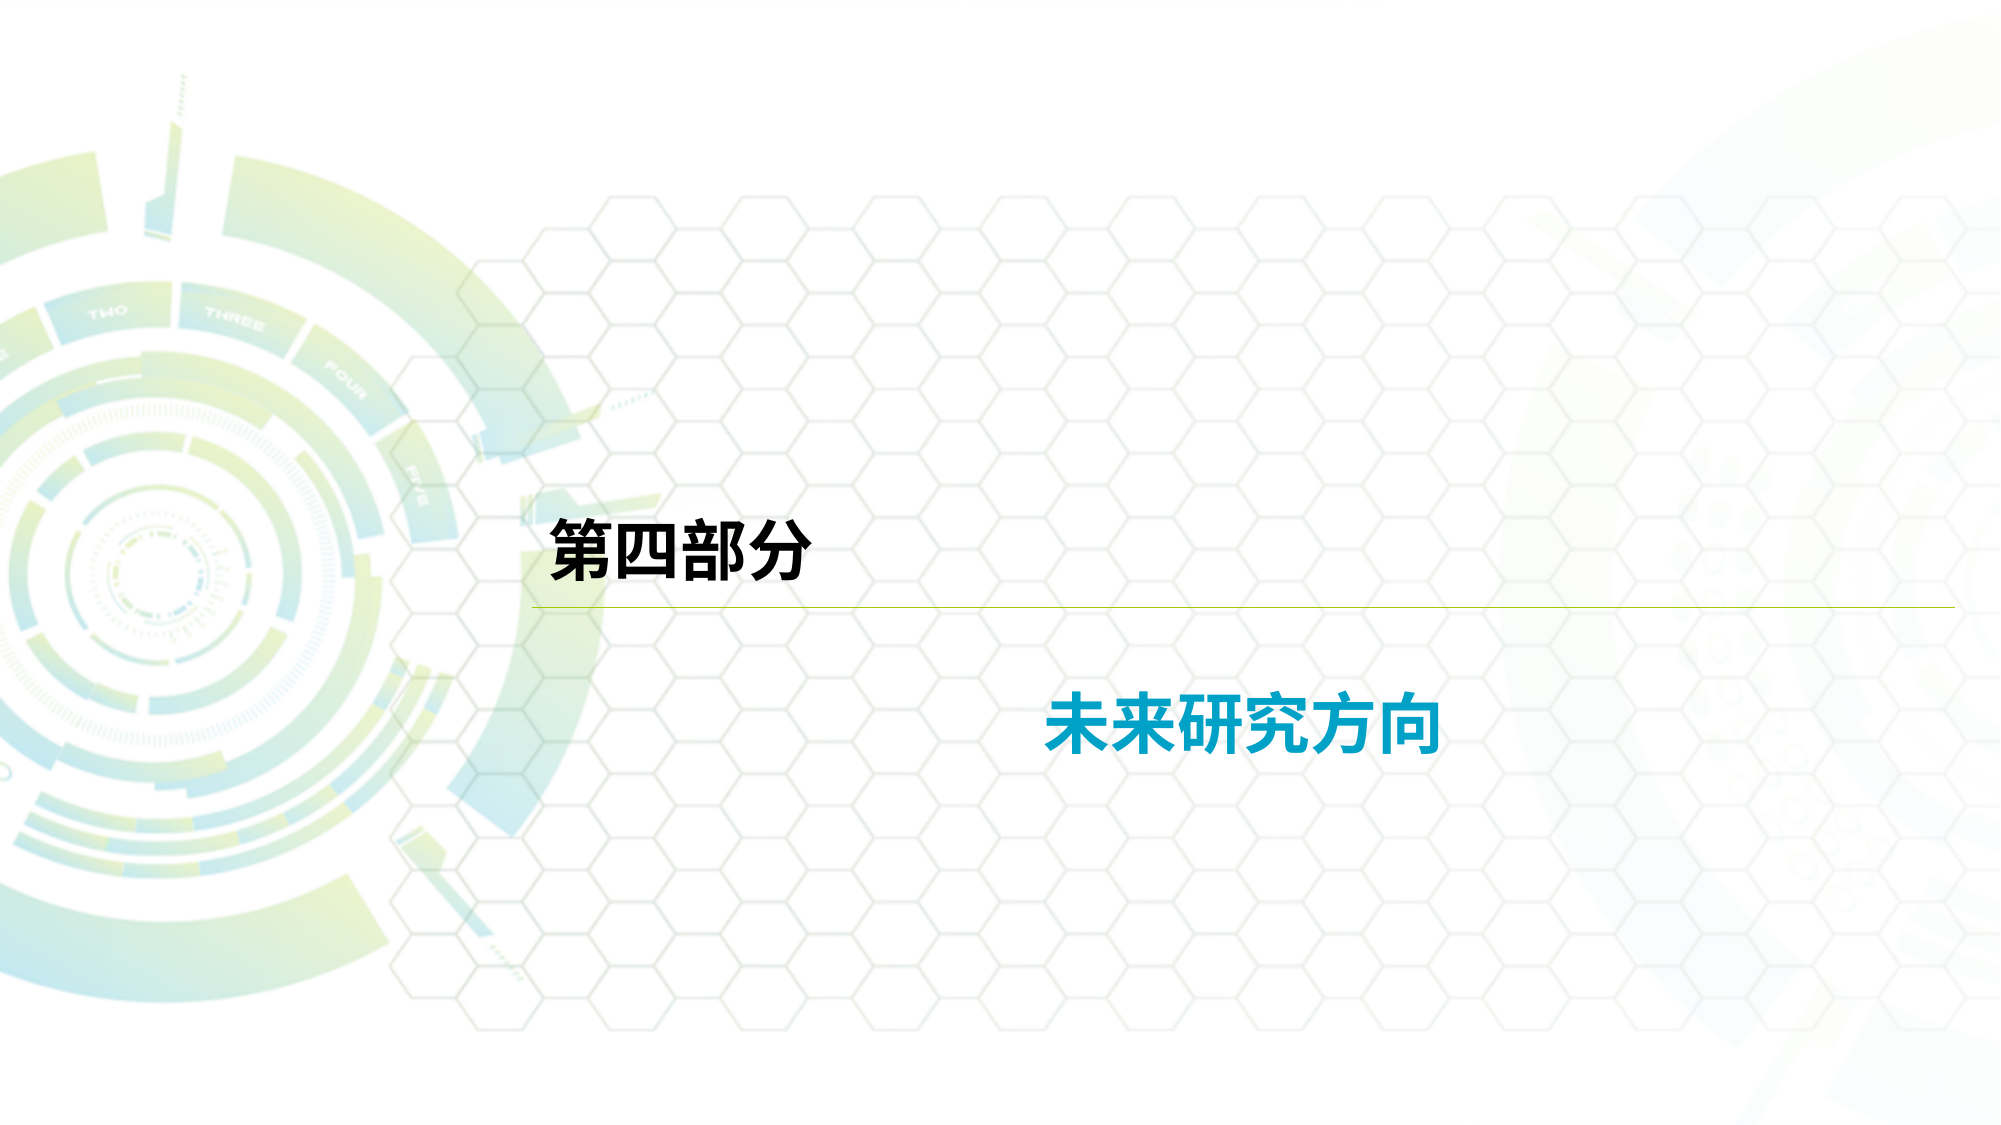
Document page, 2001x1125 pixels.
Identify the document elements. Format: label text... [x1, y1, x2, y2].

picture [0, 0, 2001, 1125]
subtitle 未来研究方向 [531, 612, 1956, 842]
title 第四部分 [532, 287, 1956, 598]
